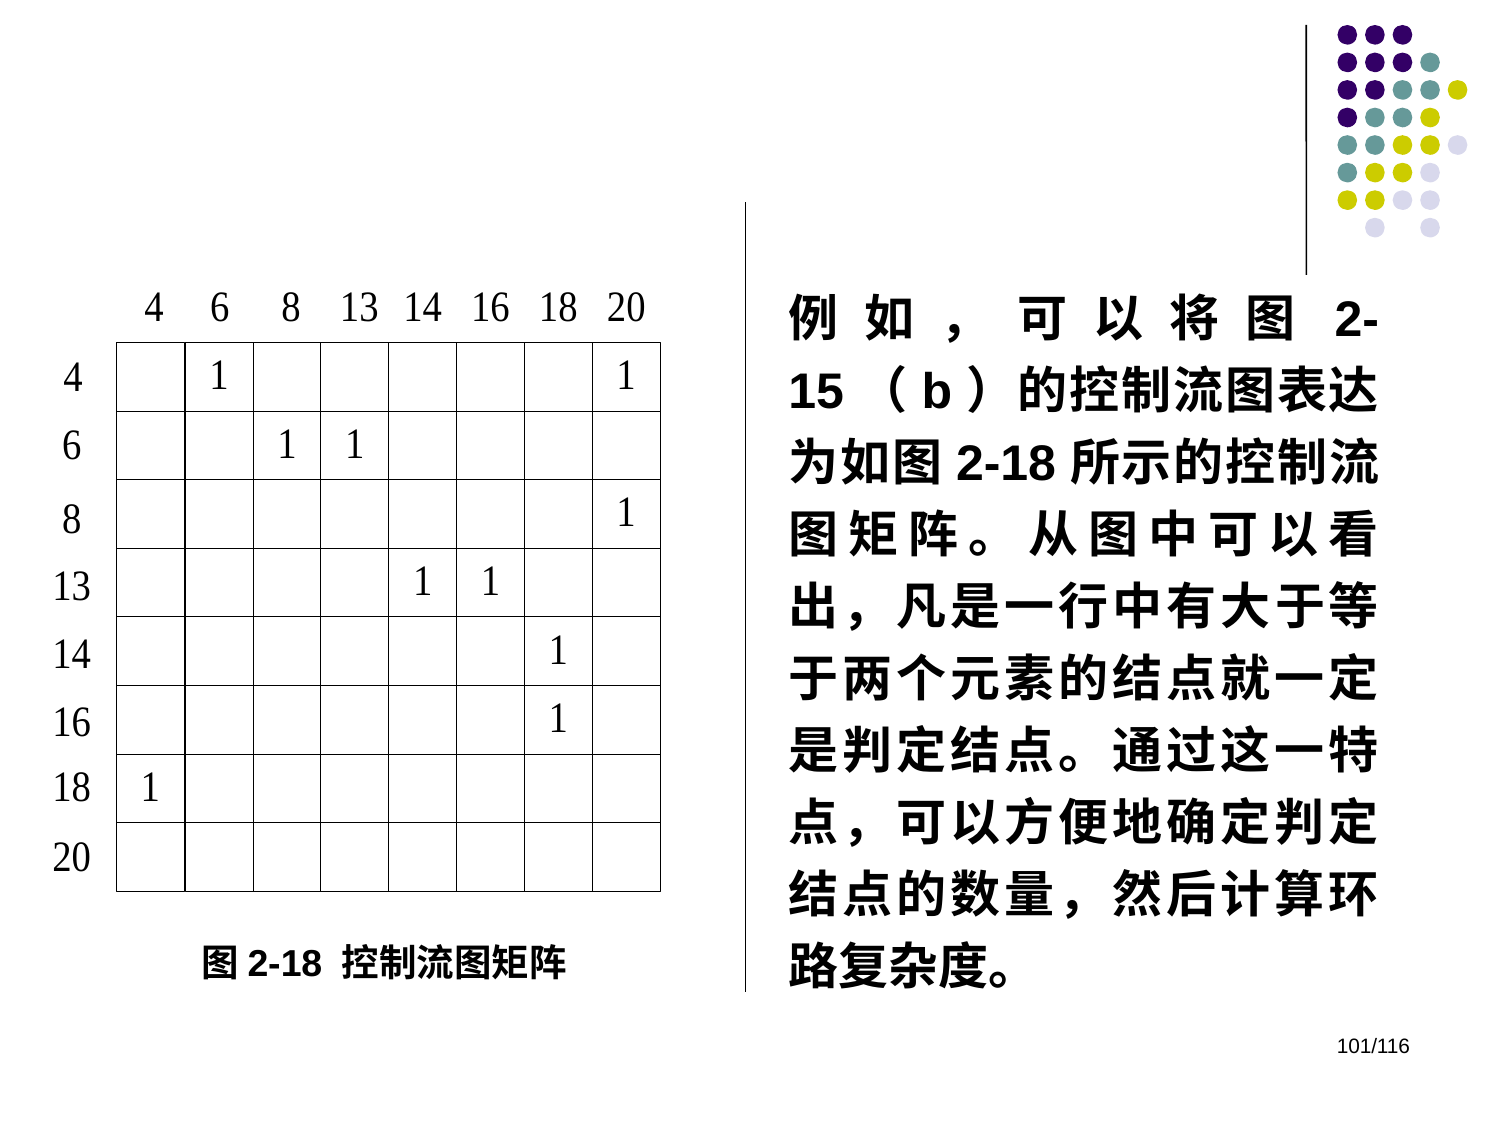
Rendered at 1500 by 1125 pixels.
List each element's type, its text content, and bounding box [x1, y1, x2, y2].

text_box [35, 266, 666, 900]
slide_number 101/116 [1074, 1025, 1425, 1100]
text_box 图2-18 控制流图矩阵 [58, 931, 709, 992]
text_box 例如，可以将图2-15（b）的控制流图表达为如图2-18所示的控制流图矩阵。从图中可以看出，凡是一行中有大于等于两个元素的结点就一定是判定结点。通过这一特点，可以方便地确定判定结点的数量，然后计算环路复杂度。 [773, 267, 1394, 1074]
